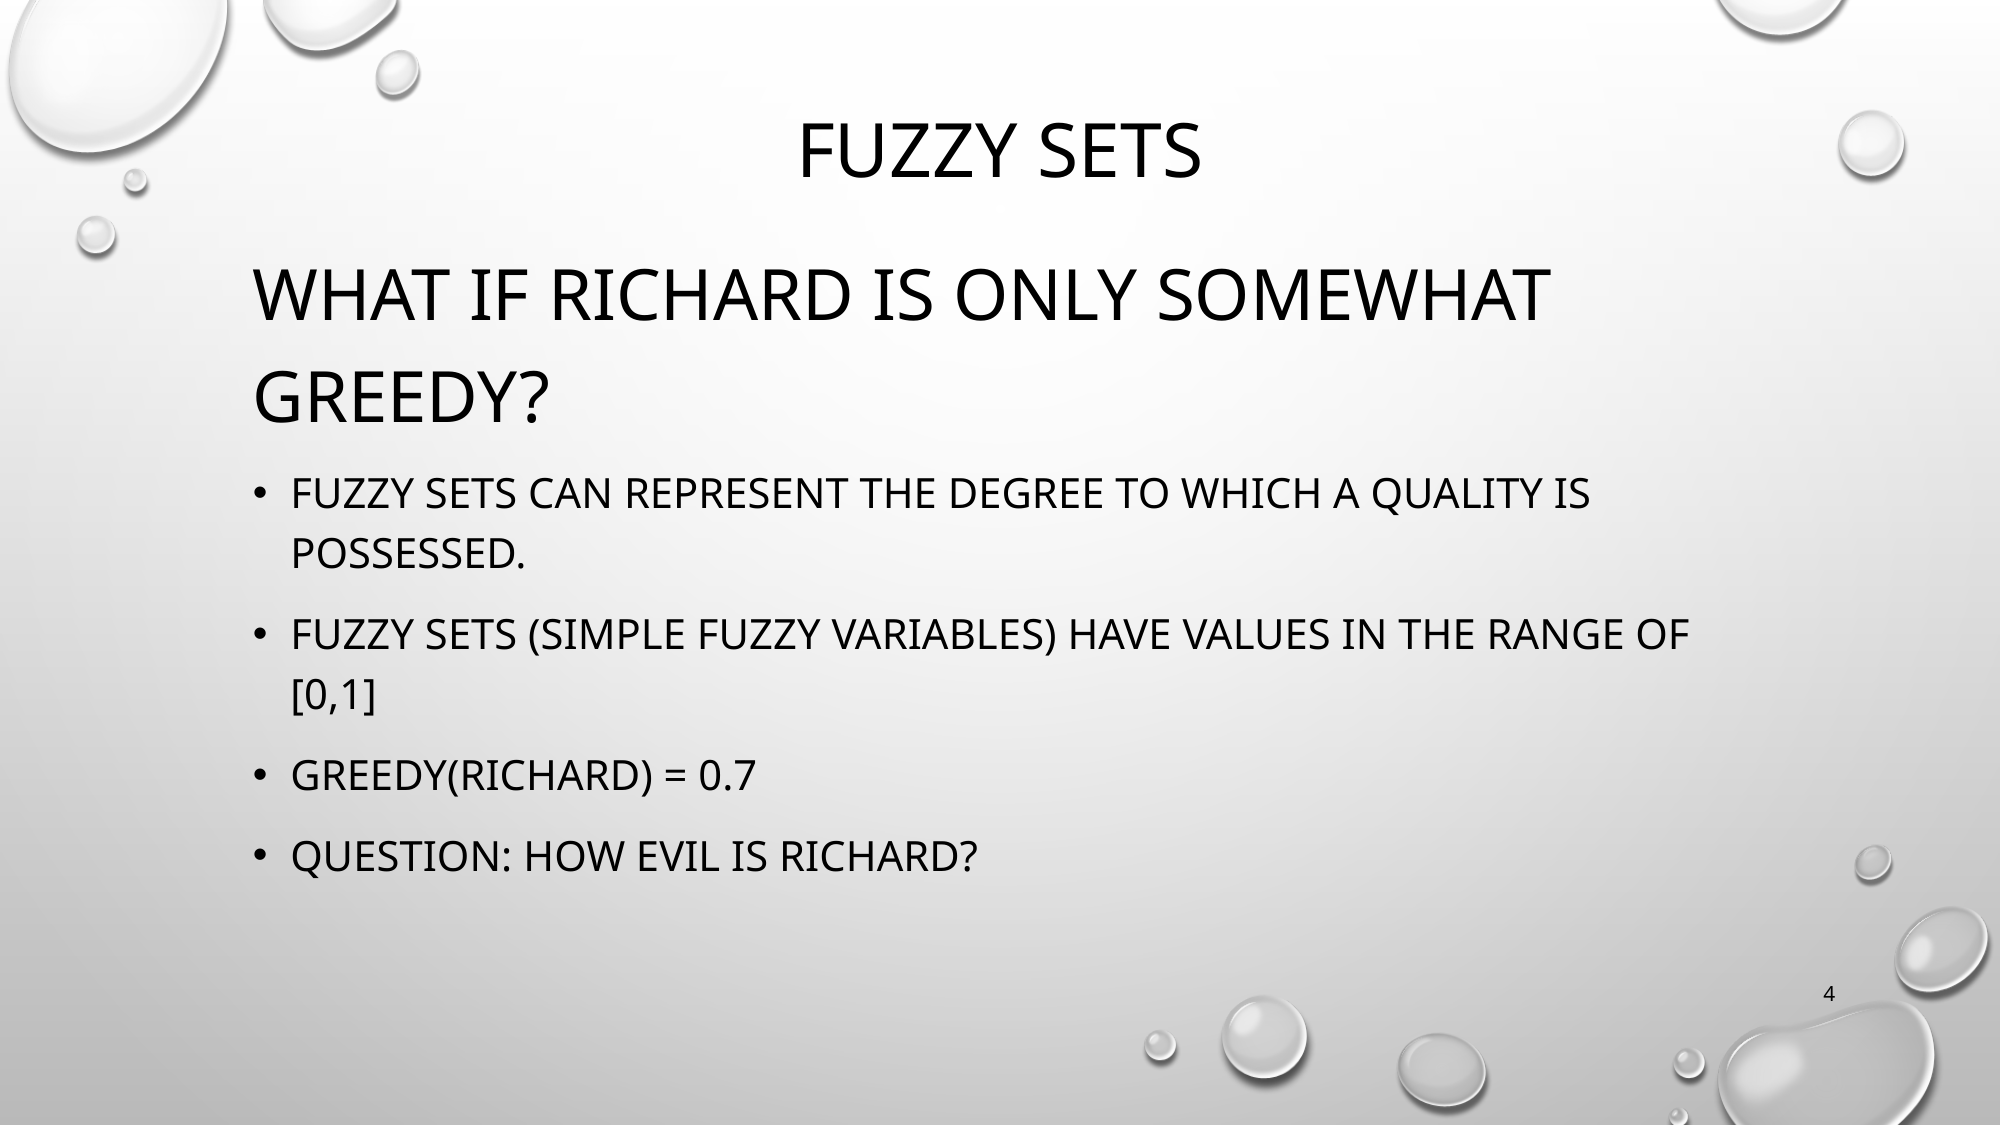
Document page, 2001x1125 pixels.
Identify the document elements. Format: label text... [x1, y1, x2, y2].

list What if Richard is only somewhat greedy? Fuzzy Sets can represent the degree to which a quality is possessed. Fuzzy Sets (Simple Fuzzy Variables) have values in the range of [0,1] Greedy(Richard) = 0.7 Question: How evil is Richard? [237, 224, 1750, 988]
picture [0, 0, 2000, 1125]
title Fuzzy Sets [149, 22, 1851, 284]
slide_number 4 [1724, 965, 1851, 1025]
